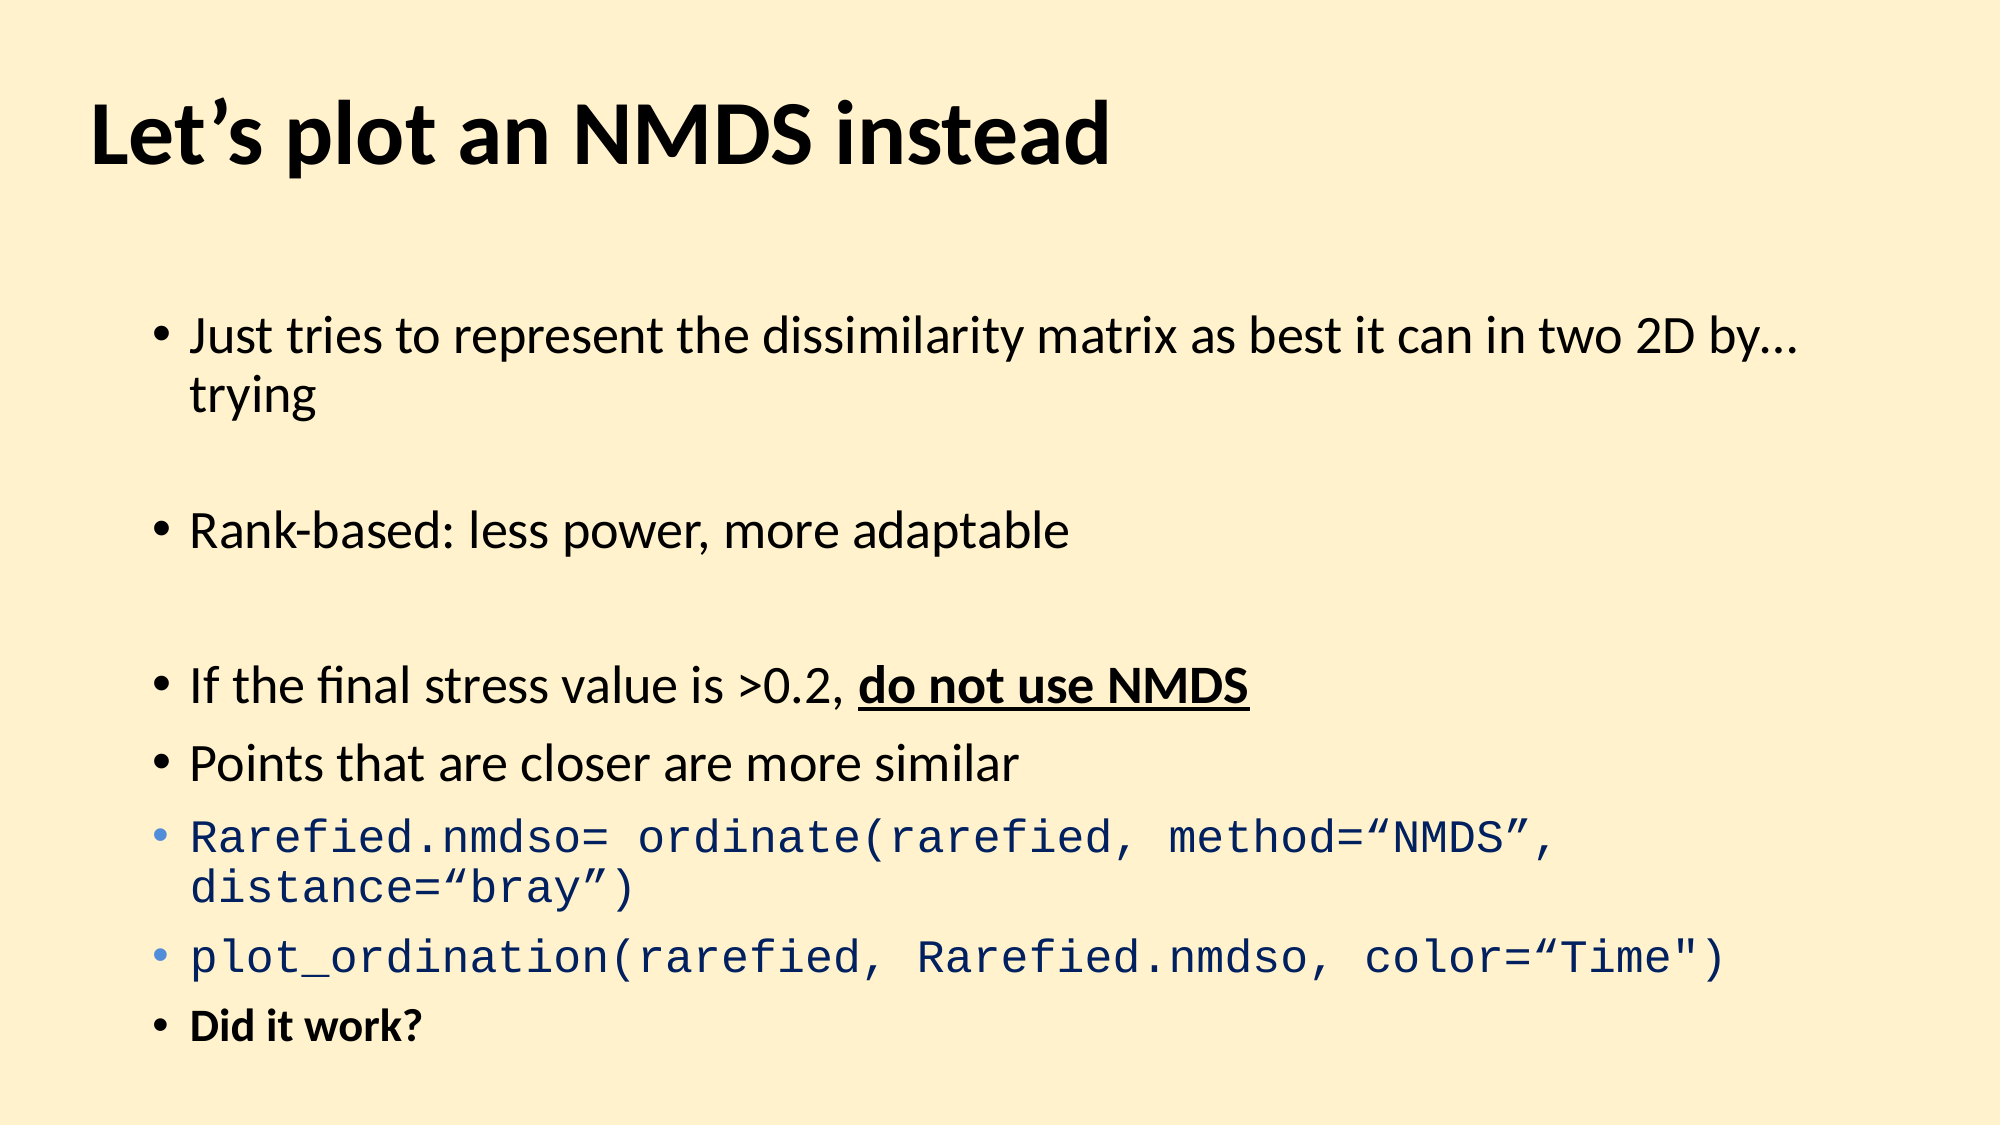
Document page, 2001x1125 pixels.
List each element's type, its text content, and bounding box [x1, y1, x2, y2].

list Just tries to represent the dissimilarity matrix as best it can in two 2D by… trying Rank-based: less power, more adaptable If the final stress value is >0.2, do not use NMDS Points that are closer are more similar Rarefied.nmdso= ordinate(rarefied, method=“NMDS”, distance=“bray”) plot_ordination(rarefied, Rarefied.nmdso, color=“Time") Did it work? [137, 299, 1946, 1060]
title Let’s plot an NMDS instead [75, 25, 1801, 244]
